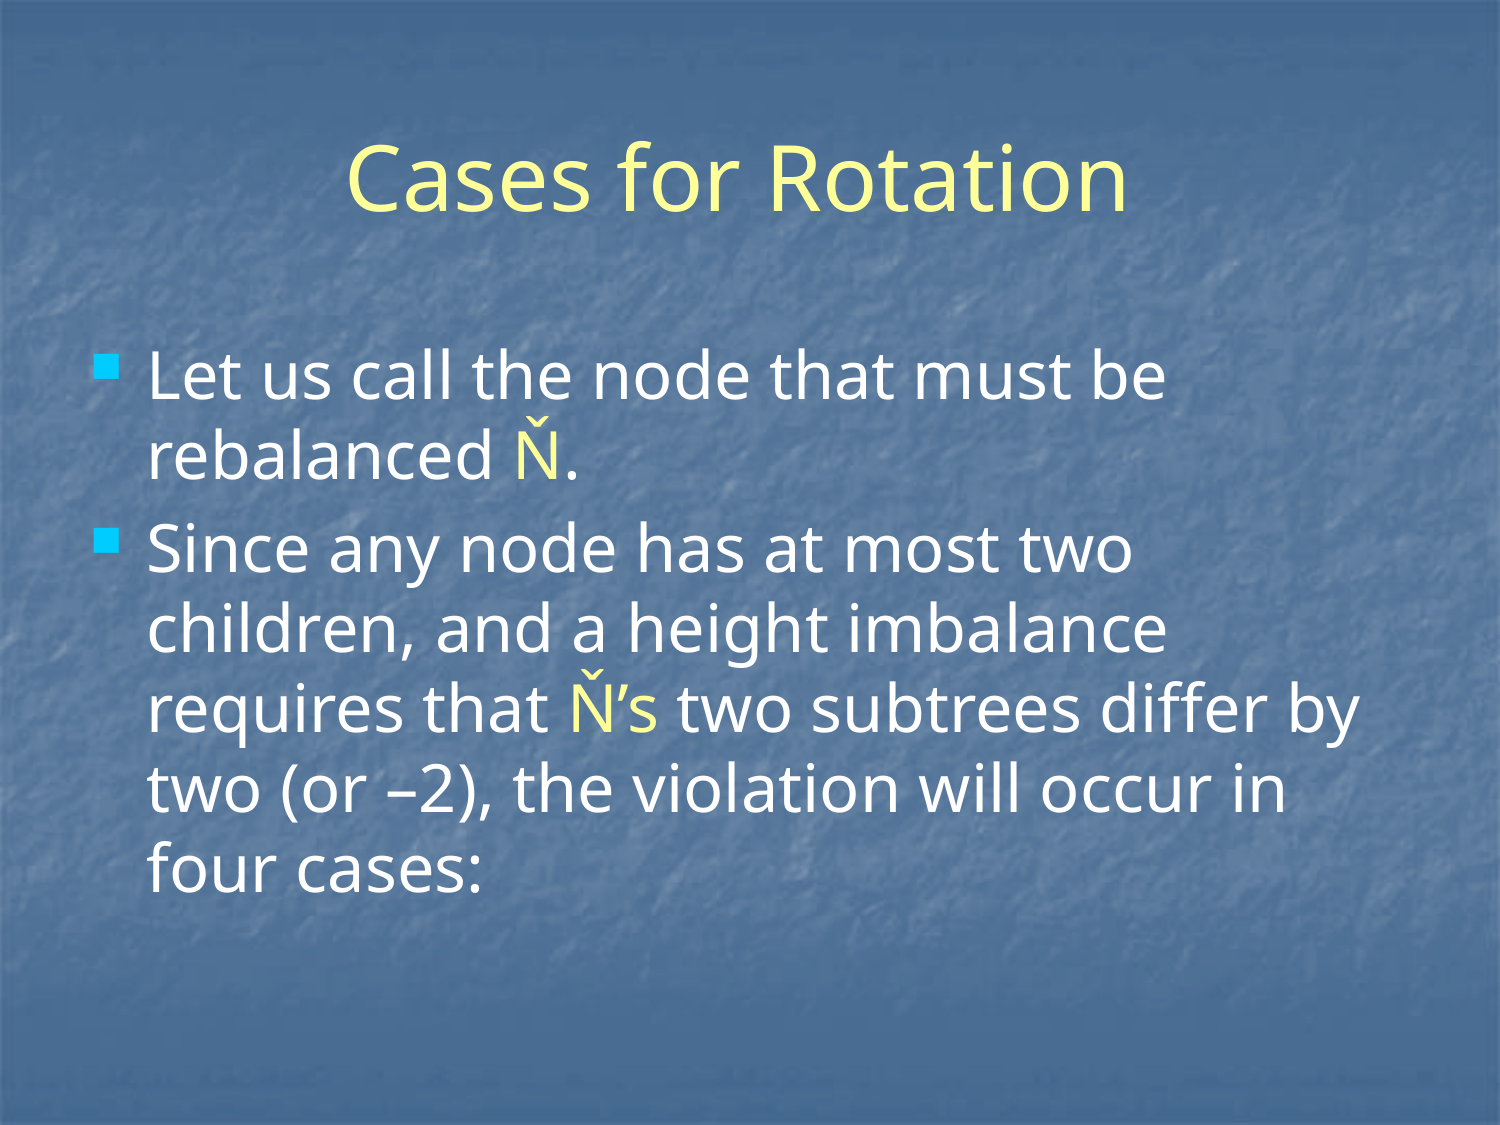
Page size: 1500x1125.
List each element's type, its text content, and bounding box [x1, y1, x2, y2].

list Let us call the node that must be rebalanced Ň. Since any node has at most two children, and a height imbalance requires that Ň’s two subtrees differ by two (or –2), the violation will occur in four cases: [75, 324, 1425, 1000]
title Cases for Rotation [75, 62, 1425, 288]
